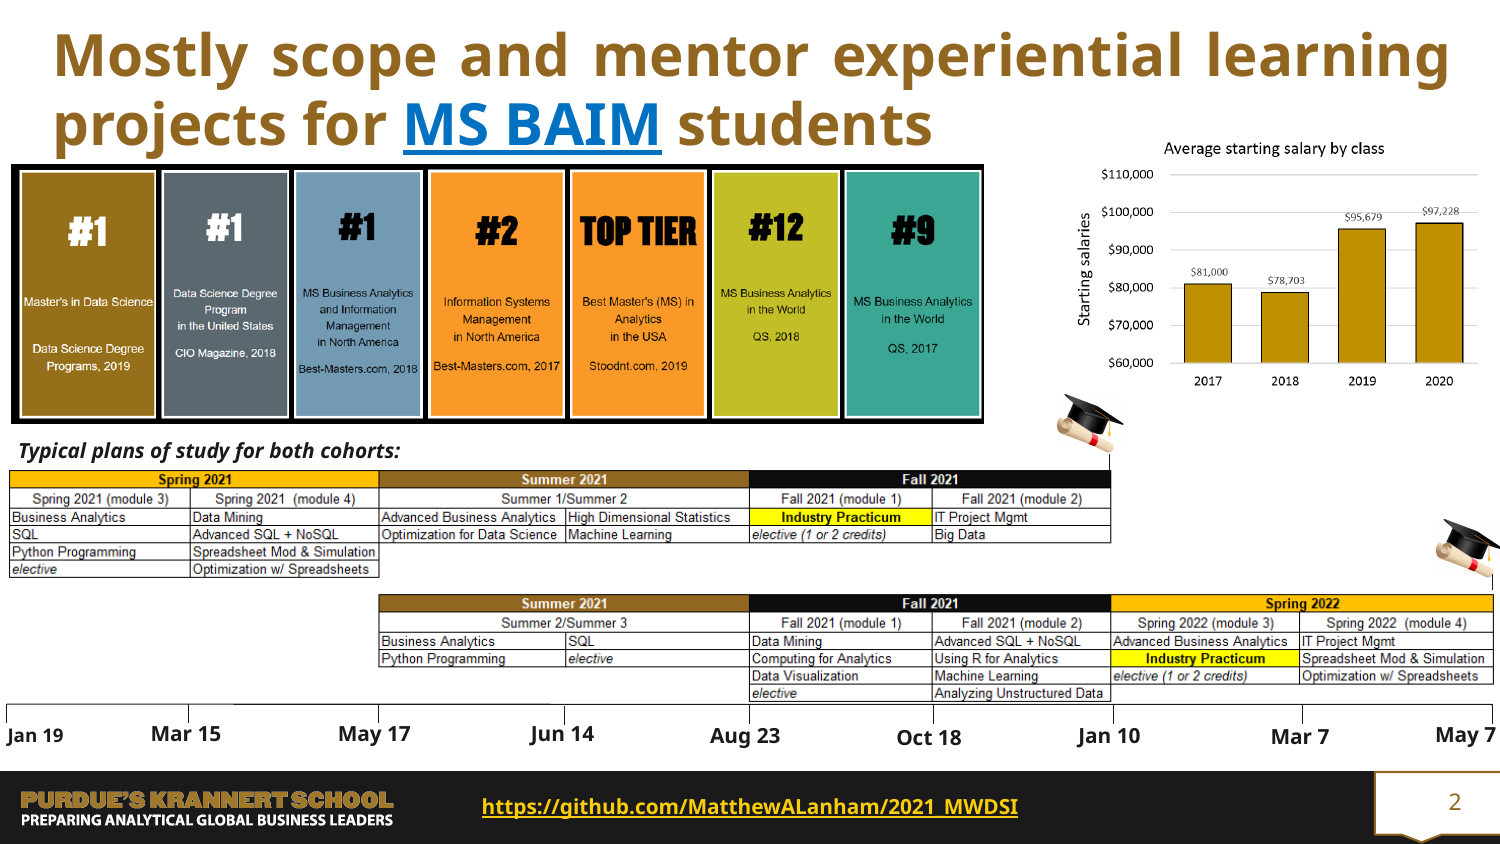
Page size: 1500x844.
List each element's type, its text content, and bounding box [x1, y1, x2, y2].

text_box May 17 [323, 713, 426, 753]
title Mostly scope and mentor experiential learning projects for MS BAIM students [41, 25, 1463, 89]
text_box May 7 [1420, 714, 1500, 755]
text_box Jan 19 [0, 715, 79, 754]
text_box Typical plans of study for both cohorts: [3, 430, 433, 471]
picture [1073, 139, 1483, 391]
text_box Jun 14 [516, 713, 609, 754]
text_box Aug 23 [695, 715, 796, 756]
picture [11, 164, 985, 424]
text_box Mar 15 [135, 713, 236, 754]
text_box https://github.com/MatthewALanham/2021_MWDSI [0, 771, 1500, 844]
picture [1056, 394, 1124, 453]
text_box Oct 18 [881, 717, 977, 757]
picture [6, 465, 1500, 707]
text_box Mar 7 [1255, 716, 1345, 757]
text_box Jan 10 [1063, 715, 1156, 755]
